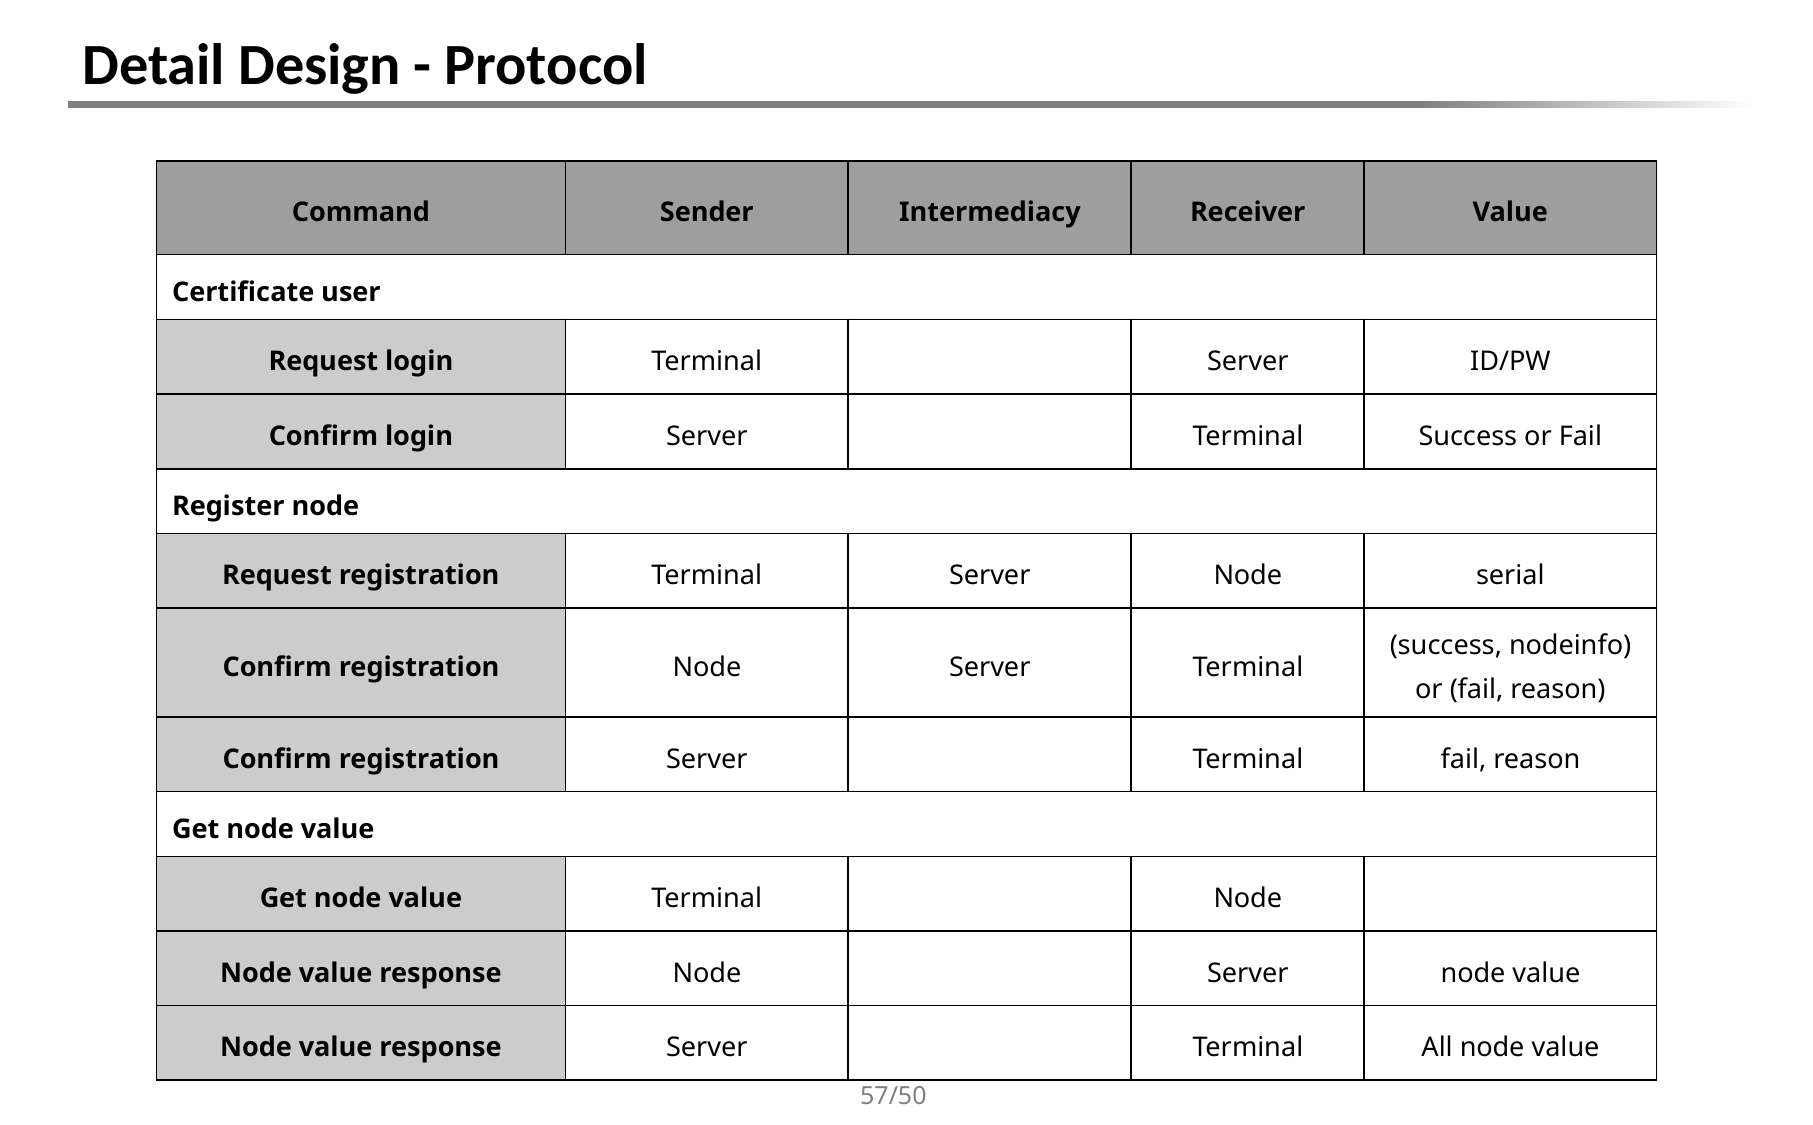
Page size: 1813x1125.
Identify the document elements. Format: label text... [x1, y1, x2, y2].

table_cell All node value [1365, 1006, 1656, 1079]
table_cell Terminal [566, 320, 847, 393]
table_cell Server [566, 395, 847, 468]
table_cell Get node value [157, 857, 565, 930]
table_cell Node [1132, 857, 1363, 930]
table_cell (success, nodeinfo) or (fail, reason) [1365, 609, 1656, 716]
table_cell Certificate user [157, 255, 1656, 319]
table_cell [849, 932, 1130, 1005]
table_cell fail, reason [1365, 718, 1656, 791]
table_header Intermediacy [849, 162, 1130, 254]
table_cell serial [1365, 534, 1656, 607]
table_cell Terminal [1132, 1006, 1363, 1079]
table_cell Node [1132, 534, 1363, 607]
table_cell Register node [157, 470, 1656, 533]
table_header Value [1365, 162, 1656, 254]
table_cell ID/PW [1365, 320, 1656, 393]
table_cell [849, 718, 1130, 791]
table_cell Terminal [1132, 718, 1363, 791]
table_cell [849, 395, 1130, 468]
table_cell [849, 1006, 1130, 1079]
table_cell Node [566, 609, 847, 716]
table_cell Terminal [566, 534, 847, 607]
slide_number 57/50 [811, 1081, 975, 1115]
table_cell Node value response [157, 932, 565, 1005]
table_cell [1365, 857, 1656, 930]
table_cell Terminal [1132, 609, 1363, 716]
table_cell Confirm registration [157, 718, 565, 791]
table_cell Node value response [157, 1006, 565, 1079]
table_cell node value [1365, 932, 1656, 1005]
table_cell Node [566, 932, 847, 1005]
table_header Receiver [1132, 162, 1363, 254]
table_cell Get node value [157, 792, 1656, 856]
table_cell [849, 857, 1130, 930]
table_cell Server [849, 609, 1130, 716]
table_cell Success or Fail [1365, 395, 1656, 468]
table_cell Server [566, 1006, 847, 1079]
table_cell Confirm registration [157, 609, 565, 716]
table_cell Terminal [566, 857, 847, 930]
table_cell Server [849, 534, 1130, 607]
table_cell Server [1132, 320, 1363, 393]
table_cell [849, 320, 1130, 393]
table_cell Request registration [157, 534, 565, 607]
title Detail Design - Protocol [67, 20, 1757, 101]
table_header Command [157, 162, 565, 254]
table_cell Confirm login [157, 395, 565, 468]
table_header Sender [566, 162, 847, 254]
table_cell Request login [157, 320, 565, 393]
table_cell Server [566, 718, 847, 791]
table_cell Server [1132, 932, 1363, 1005]
table_cell Terminal [1132, 395, 1363, 468]
